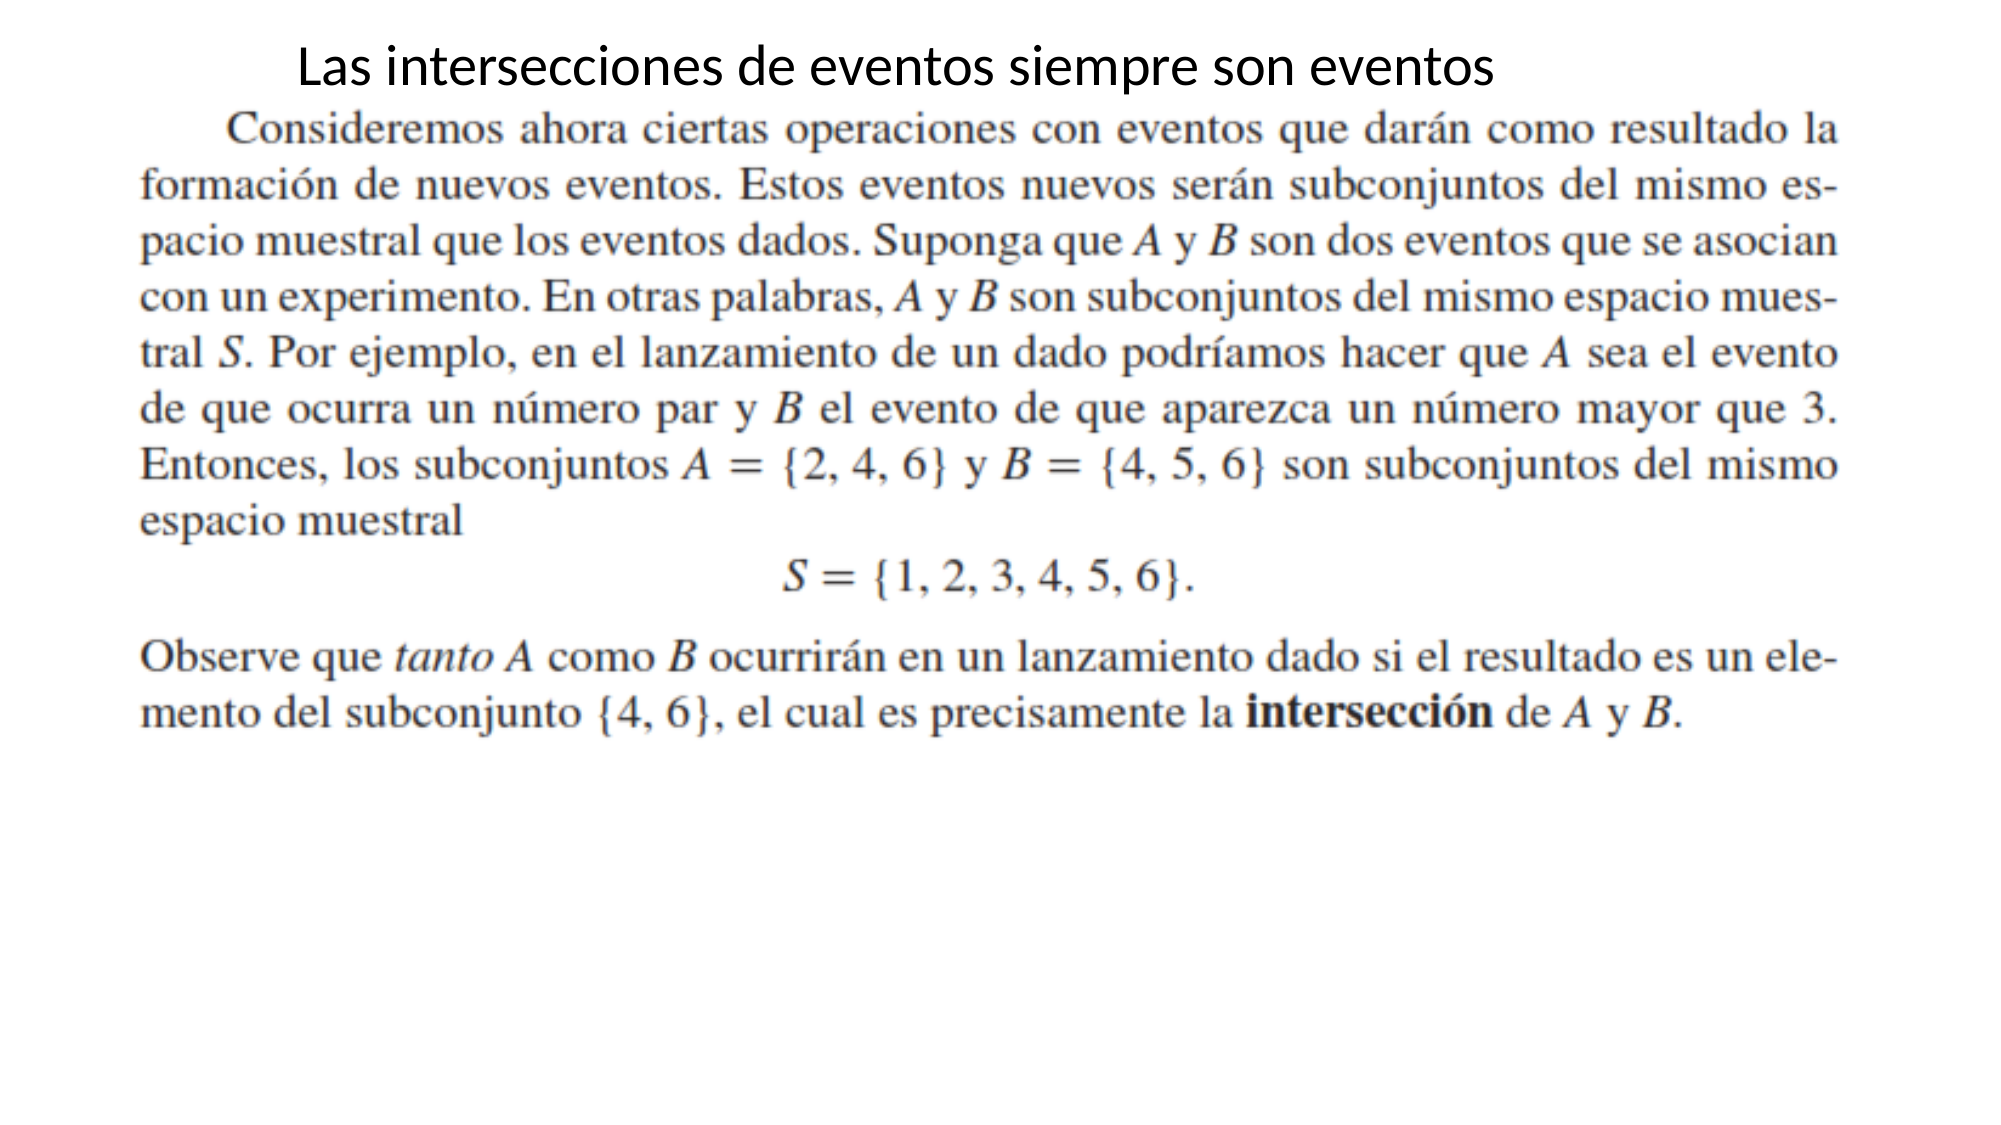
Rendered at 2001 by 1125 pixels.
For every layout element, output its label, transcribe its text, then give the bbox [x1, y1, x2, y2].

text_box Las intersecciones de eventos siempre son eventos [282, 20, 1512, 103]
picture [130, 105, 1857, 762]
